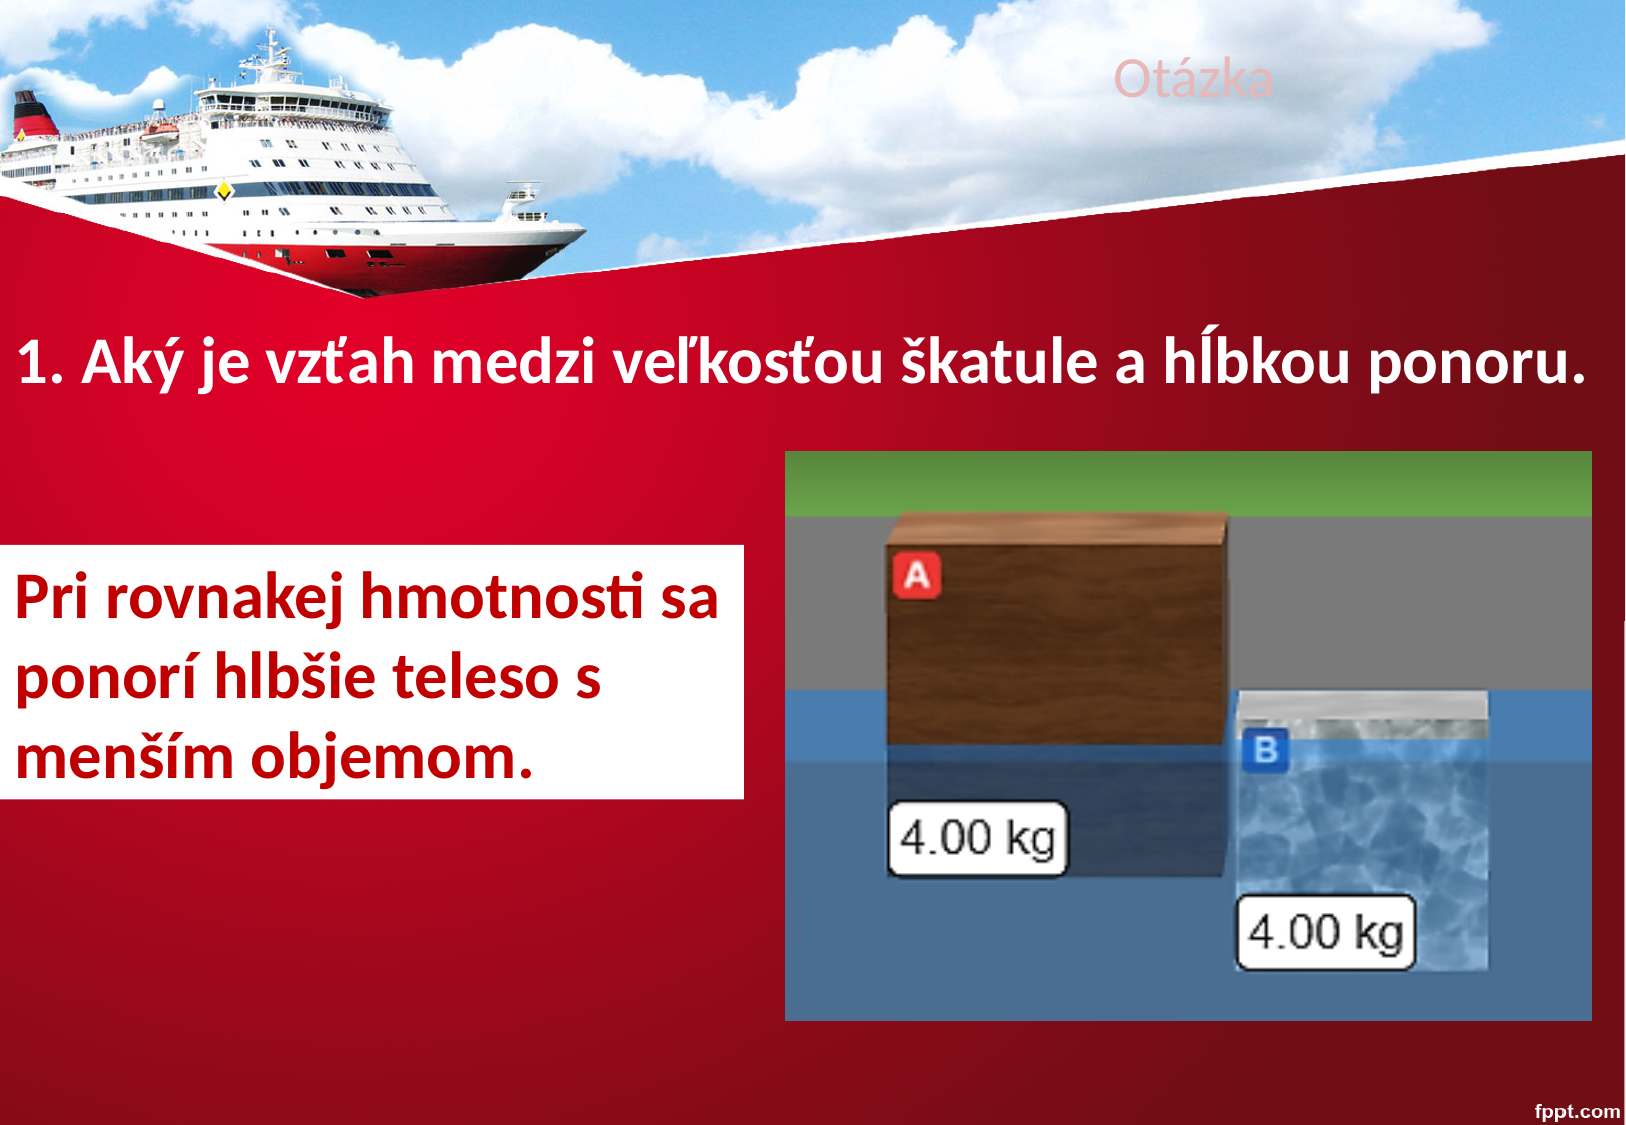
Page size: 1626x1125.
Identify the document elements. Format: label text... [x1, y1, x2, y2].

text_box Otázka [1098, 31, 1291, 117]
picture [0, 0, 1626, 1125]
text_box Pri rovnakej hmotnosti sa ponorí hlbšie teleso s menším objemom. [0, 544, 744, 800]
text_box 1. Aký je vzťah medzi veľkosťou škatule a hĺbkou ponoru. [0, 309, 1625, 405]
